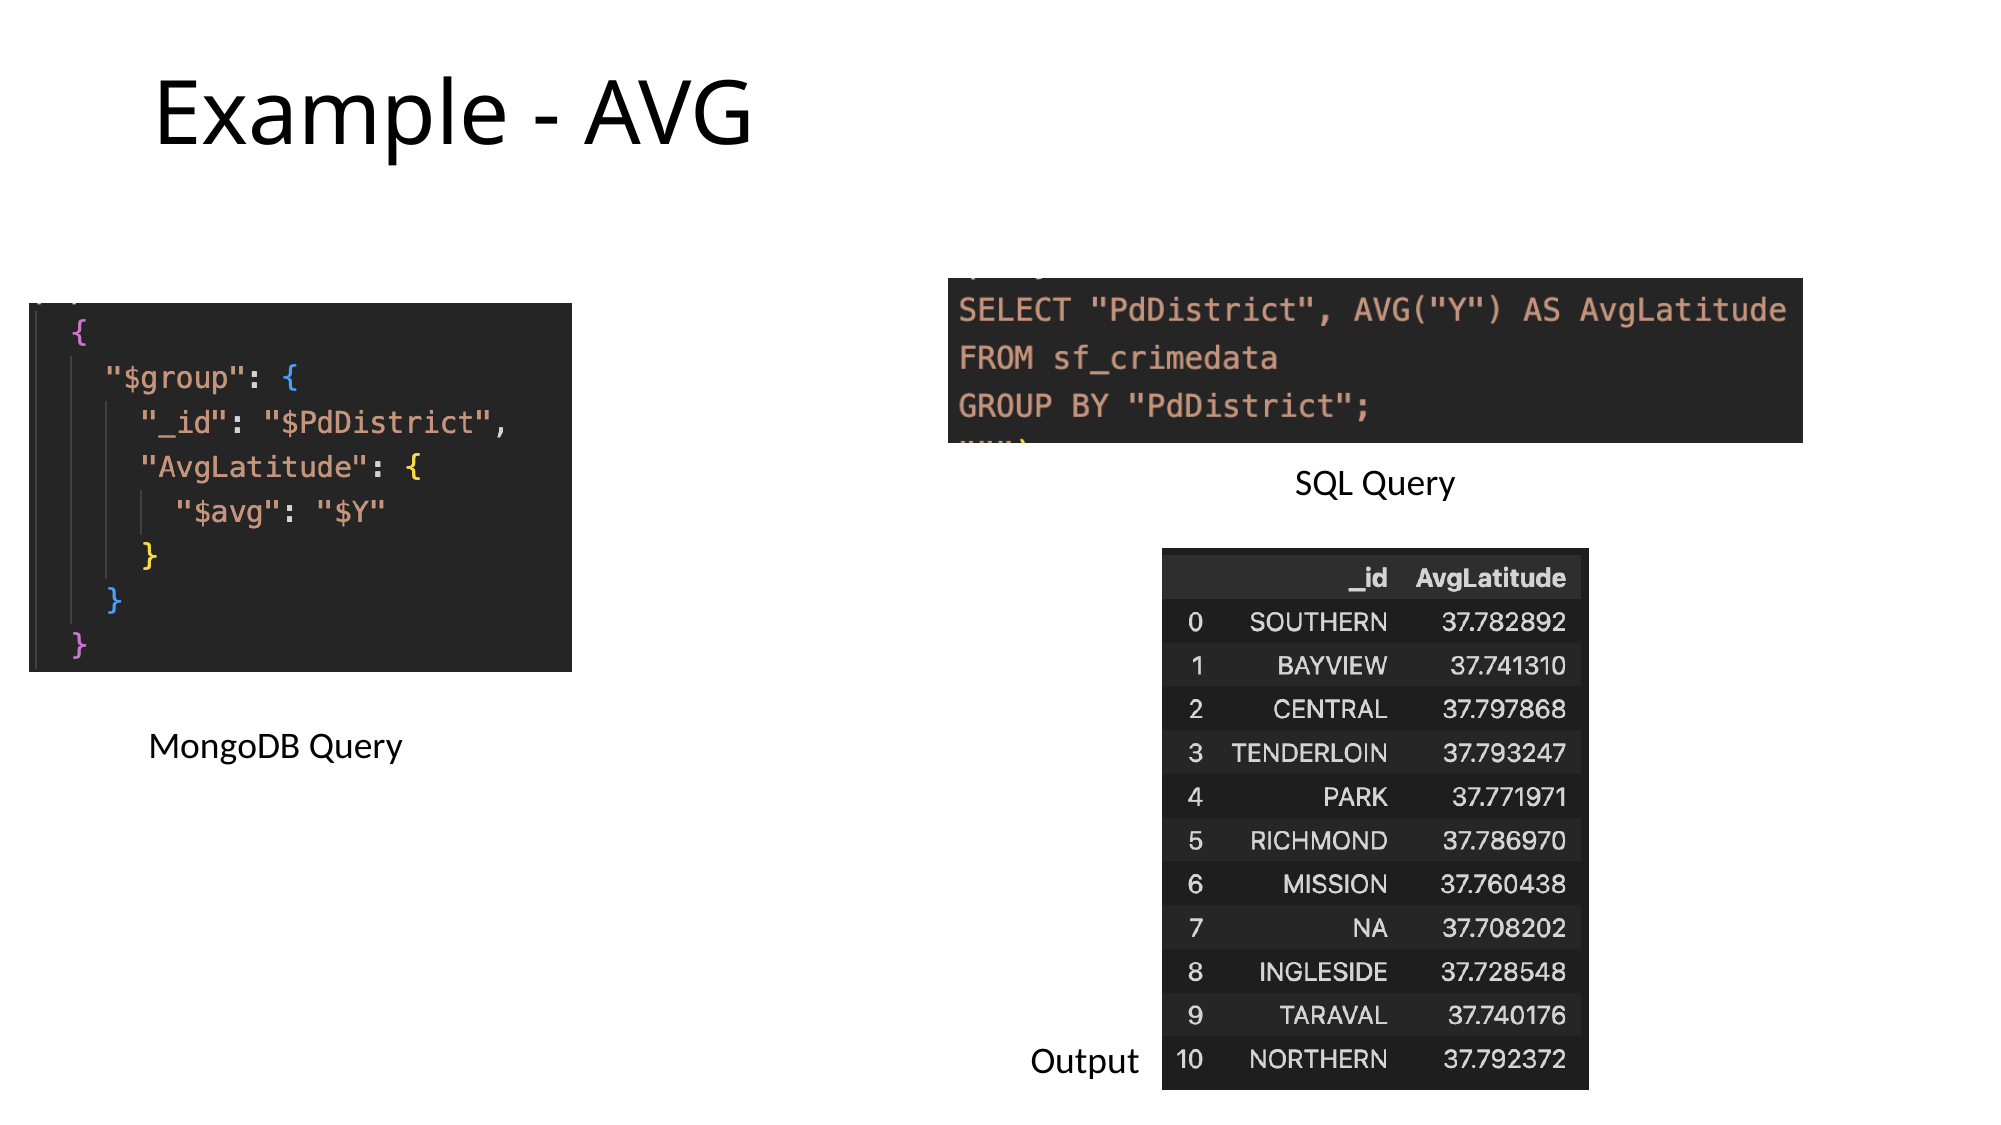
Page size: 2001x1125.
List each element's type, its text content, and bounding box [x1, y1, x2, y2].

text_box Output [1015, 1028, 1155, 1089]
text_box SQL Query [1280, 450, 1471, 511]
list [948, 278, 1803, 443]
picture [29, 302, 572, 672]
text_box MongoDB Query [133, 714, 418, 774]
title Example - AVG [137, 59, 1863, 172]
picture [1162, 548, 1589, 1090]
